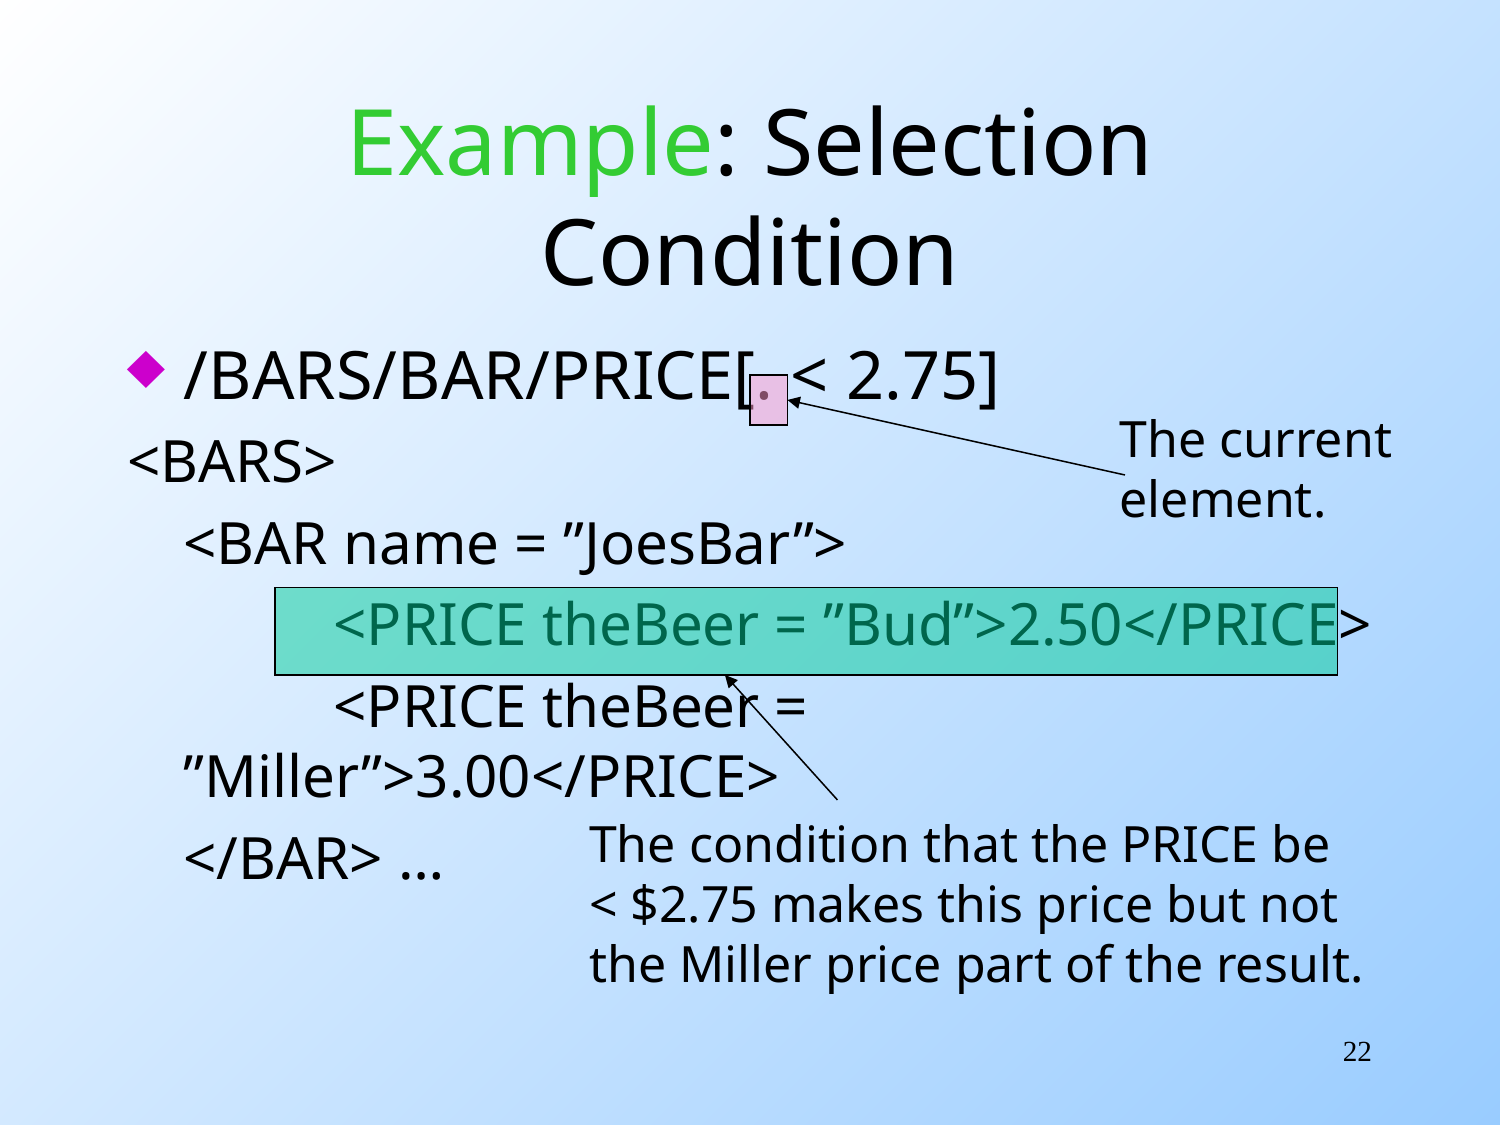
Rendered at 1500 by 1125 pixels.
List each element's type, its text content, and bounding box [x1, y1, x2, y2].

title Example: Selection Condition [112, 99, 1388, 288]
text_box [749, 374, 1400, 536]
slide_number 22 [1074, 1025, 1388, 1100]
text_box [274, 587, 1357, 1001]
list /BARS/BAR/PRICE[. < 2.75] <BARS> <BAR name = ”JoesBar”> <PRICE theBeer = ”Bud”>2.50</PRICE> <PRICE theBeer = ”Miller”>3.00</PRICE> </BAR> … [112, 324, 1425, 1000]
